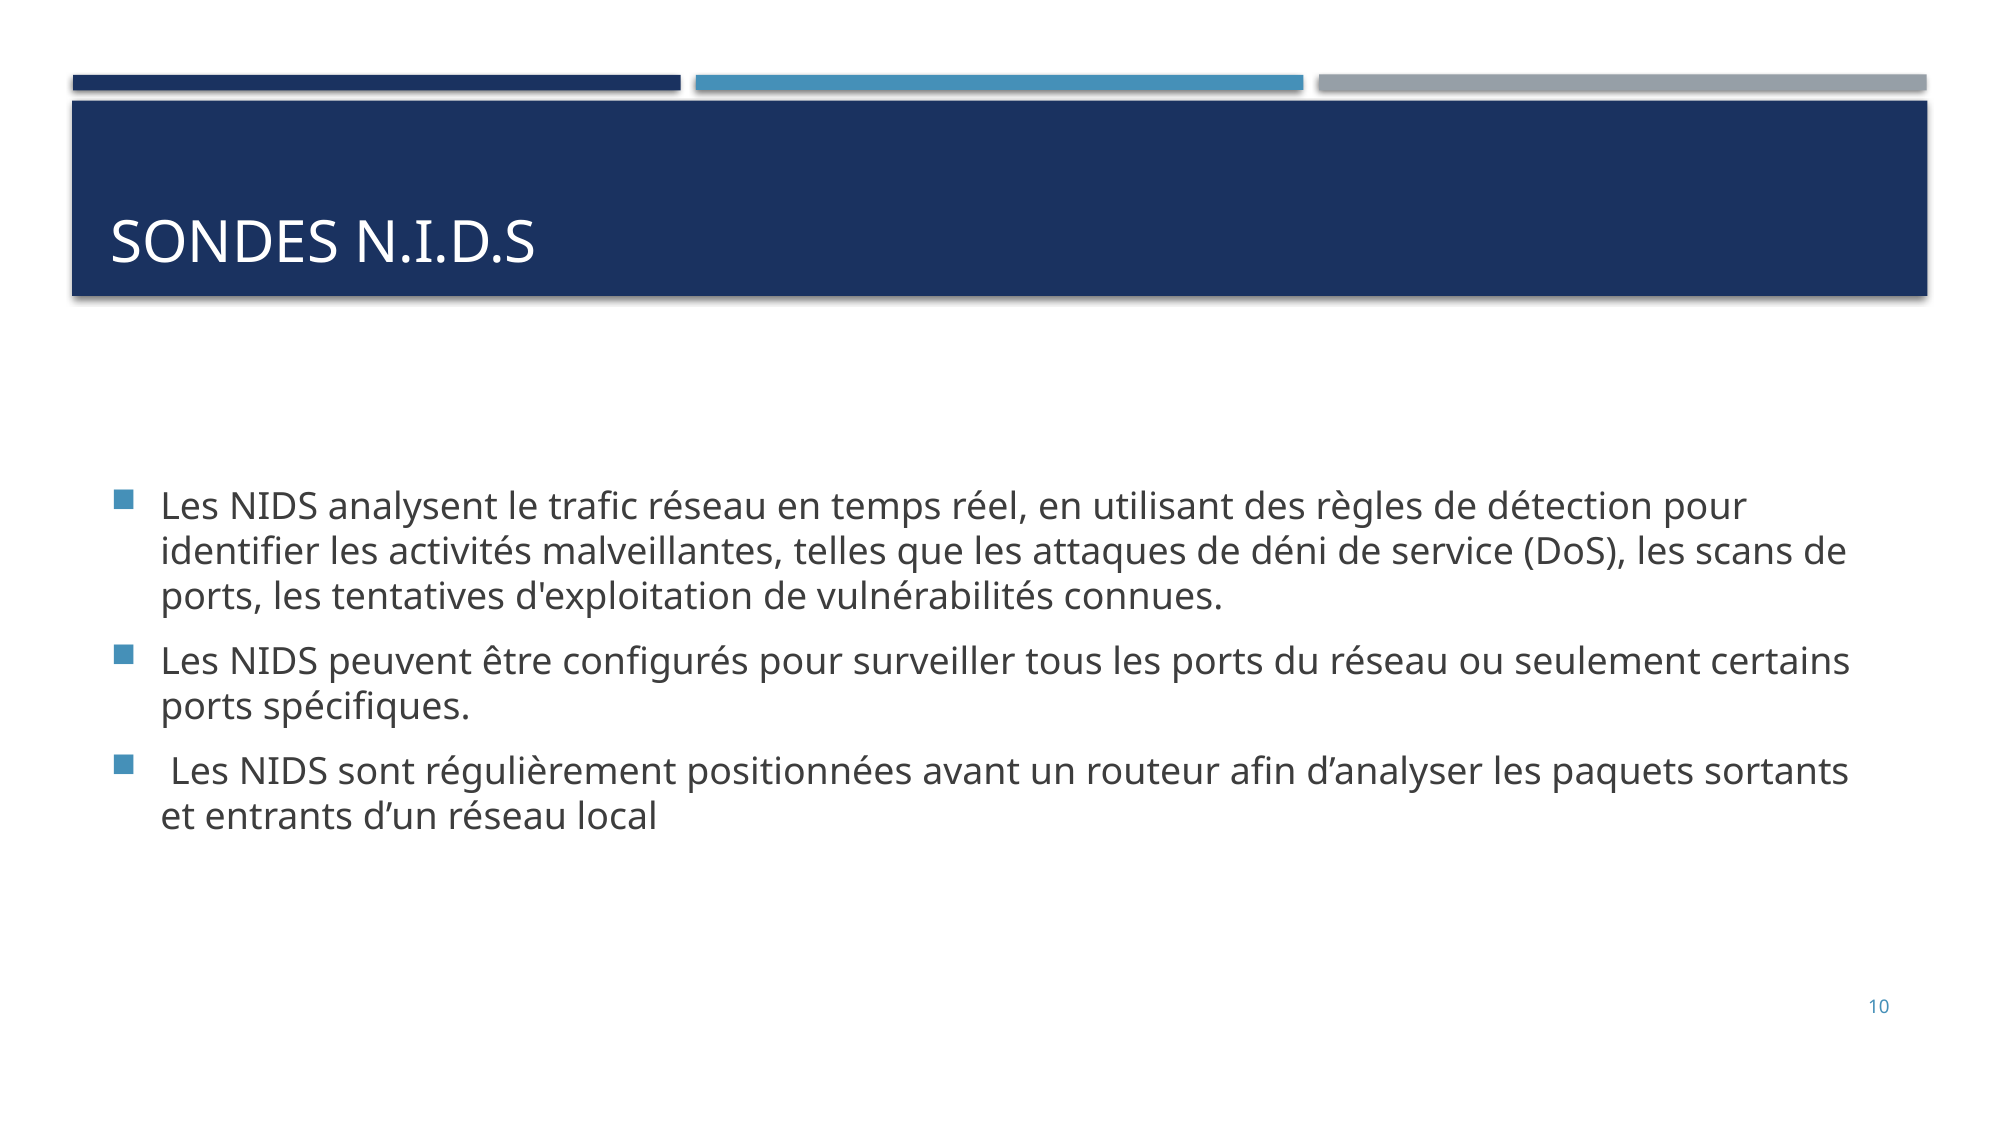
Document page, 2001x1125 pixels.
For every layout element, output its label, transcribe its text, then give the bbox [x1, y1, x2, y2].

list Les NIDS analysent le trafic réseau en temps réel, en utilisant des règles de détection pour identifier les activités malveillantes, telles que les attaques de déni de service (DoS), les scans de ports, les tentatives d'exploitation de vulnérabilités connues. Les NIDS peuvent être configurés pour surveiller tous les ports du réseau ou seulement certains ports spécifiques. Les NIDS sont régulièrement positionnées avant un routeur afin d’analyser les paquets sortants et entrants d’un réseau local [95, 357, 1905, 962]
slide_number 10 [1732, 977, 1905, 1037]
title sondes N.I.D.S [95, 115, 1905, 282]
